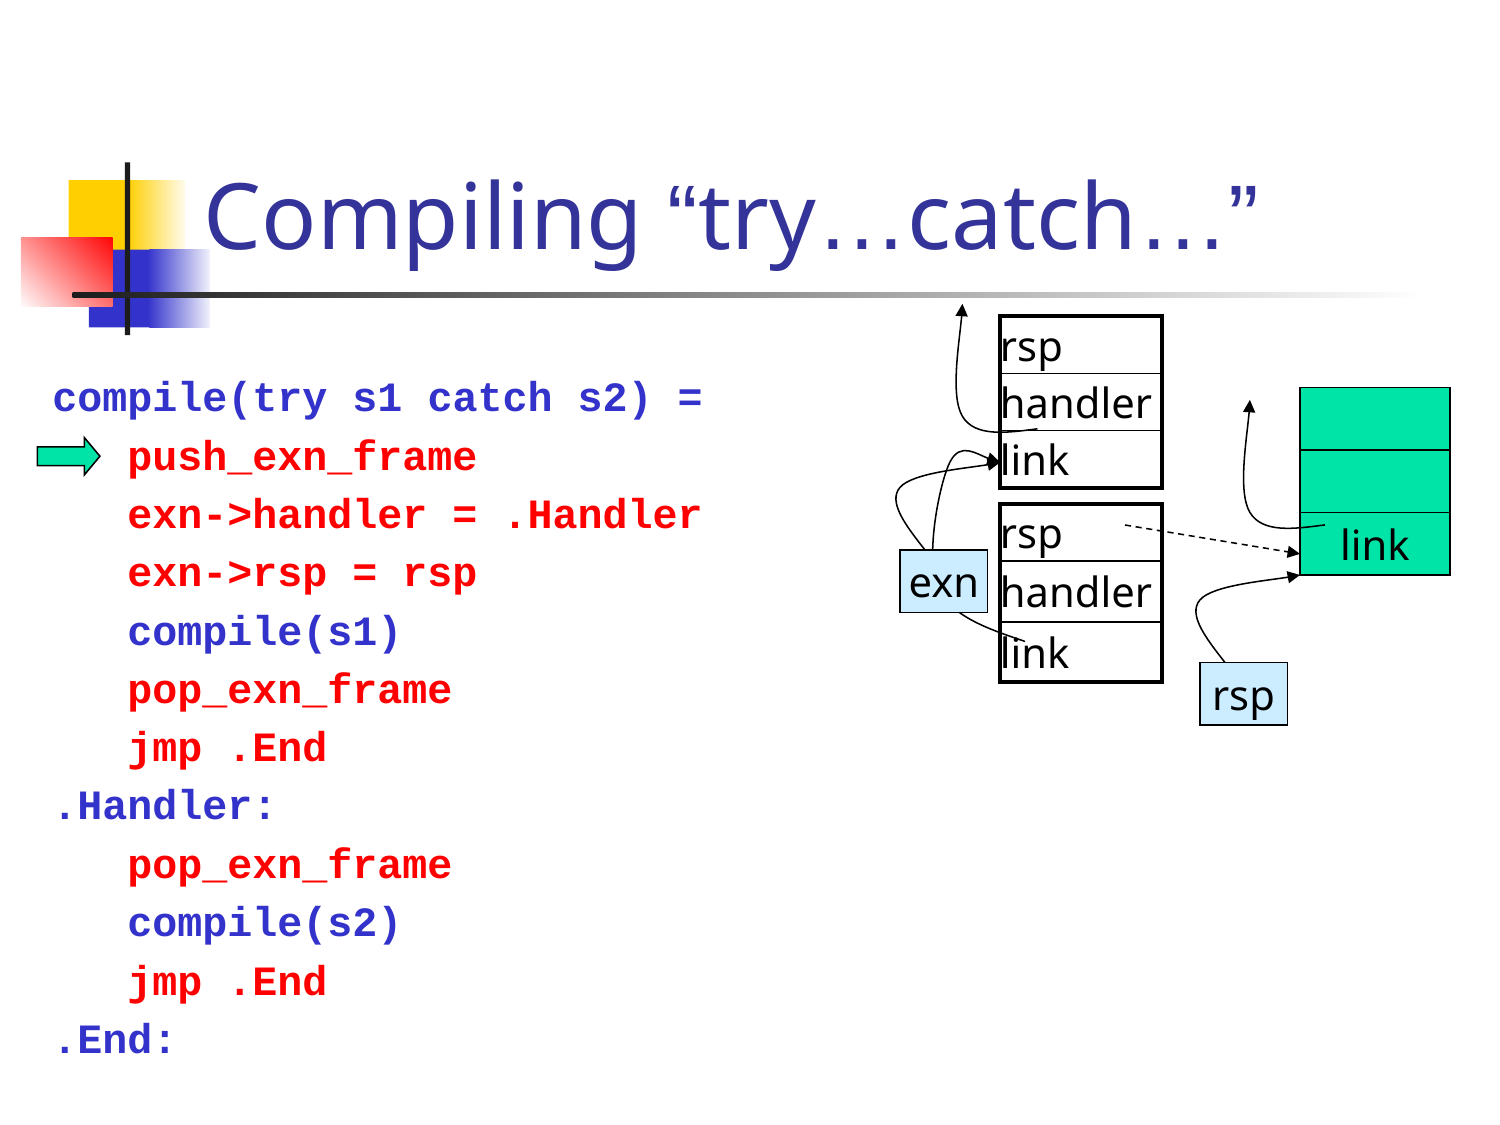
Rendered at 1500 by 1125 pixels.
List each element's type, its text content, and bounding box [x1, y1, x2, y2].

table_cell handler [1006, 374, 1160, 430]
text_box [895, 470, 946, 549]
text_box compile(try s1 catch s2) = push_exn_frame exn->handler = .Handler exn->rsp = rsp compile(s1) pop_exn_frame jmp .End .Handler: pop_exn_frame compile(s2) jmp .End .End: [37, 362, 750, 1088]
table_cell handler [1015, 562, 1160, 621]
text_box rsp [1199, 662, 1288, 725]
table_cell link [1002, 431, 1160, 486]
text_box [1299, 387, 1450, 449]
text_box [37, 437, 100, 475]
text_box [1195, 571, 1300, 662]
text_box [1242, 399, 1325, 529]
text_box [1286, 545, 1300, 558]
table_header rsp [1007, 506, 1160, 560]
text_box [932, 450, 1025, 642]
text_box [955, 303, 1038, 433]
text_box [1299, 449, 1450, 512]
text_box link [1299, 512, 1450, 575]
text_box exn [899, 549, 988, 613]
title Compiling “try…catch…” [188, 35, 1468, 275]
table_cell link [1002, 623, 1160, 680]
table_header rsp [1002, 318, 1160, 373]
